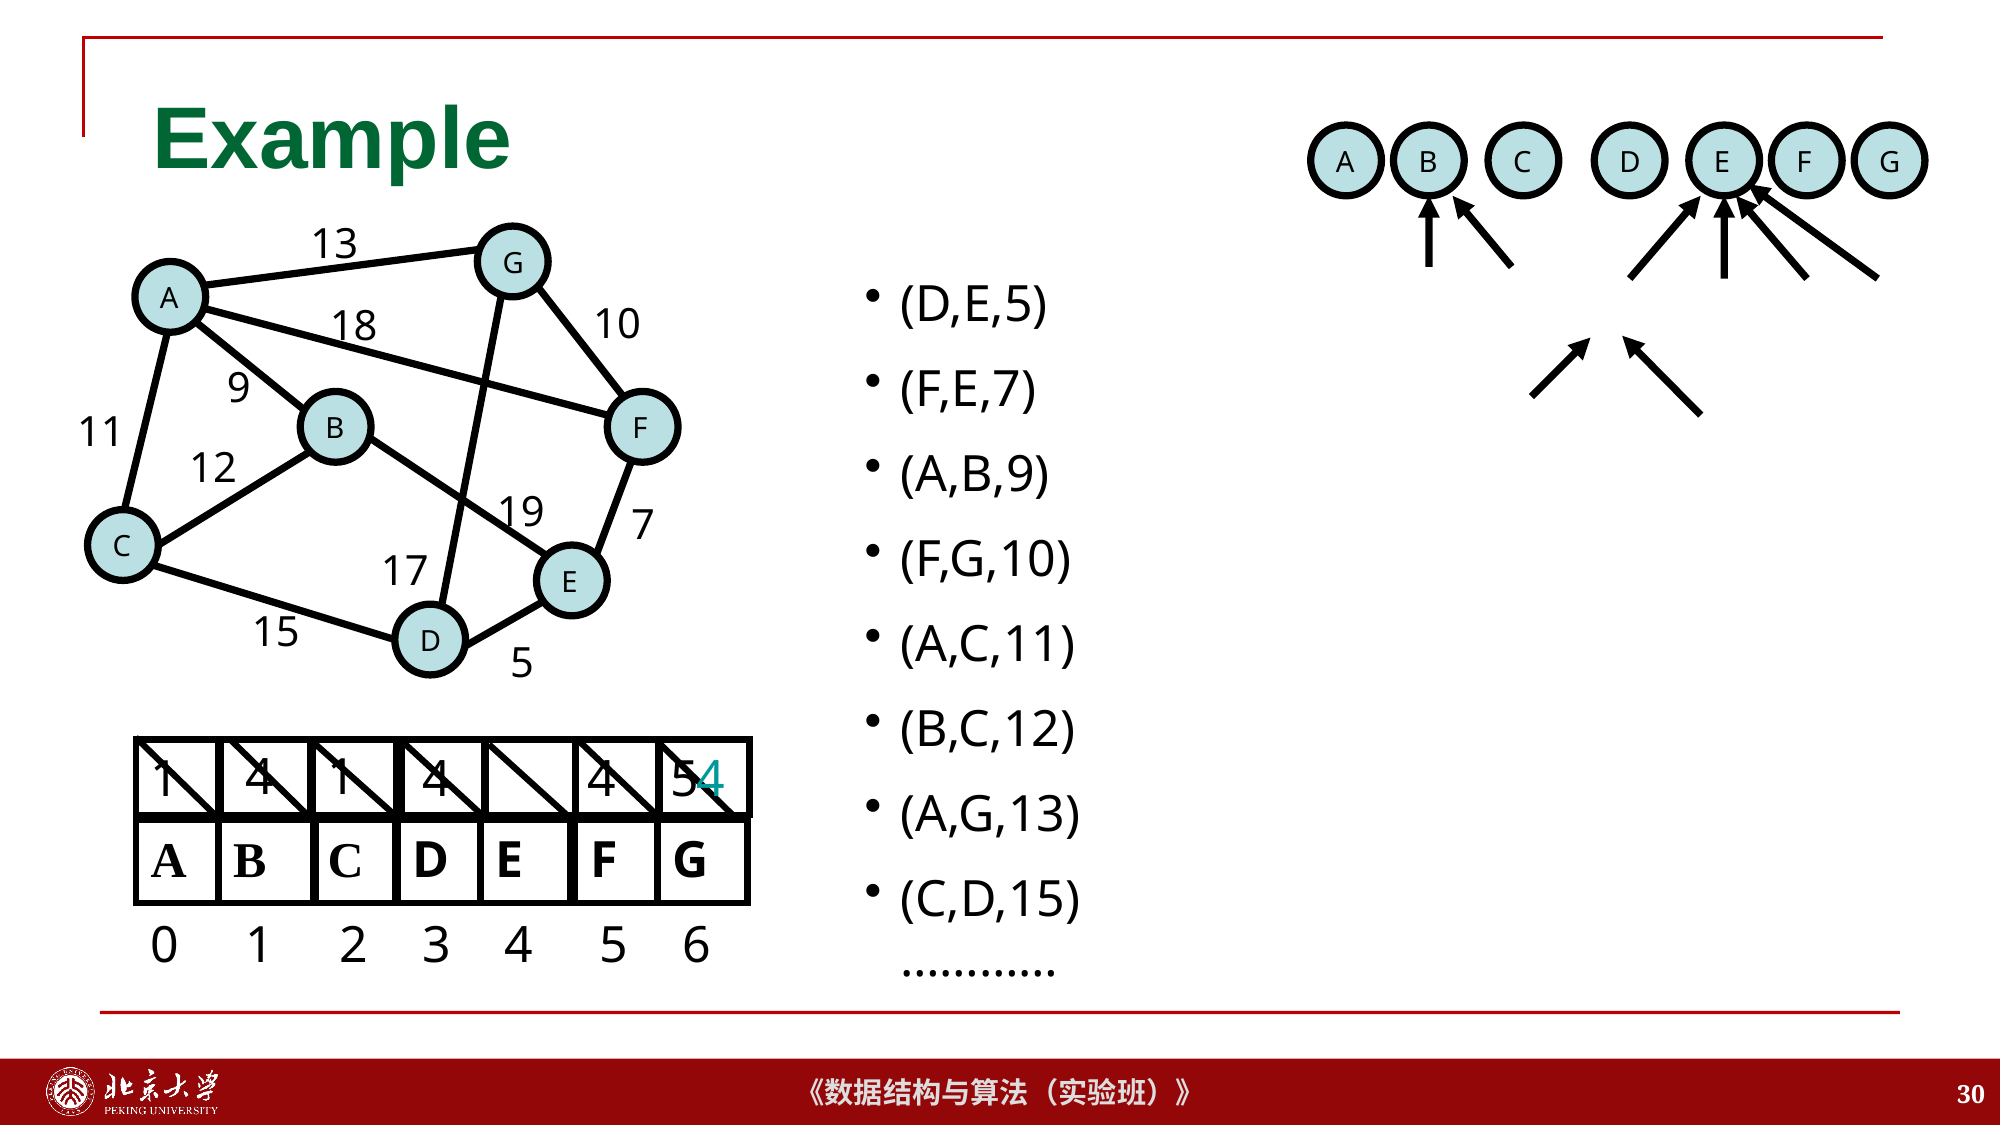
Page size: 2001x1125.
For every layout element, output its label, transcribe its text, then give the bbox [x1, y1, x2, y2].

text_box 4 [681, 739, 740, 815]
text_box 5 [655, 739, 681, 815]
text_box B [1393, 125, 1465, 196]
text_box 9 [212, 353, 260, 419]
text_box A [135, 820, 218, 904]
text_box E [536, 545, 608, 616]
text_box 4 [490, 904, 561, 980]
text_box B [300, 391, 372, 463]
text_box [1452, 195, 1512, 267]
text_box F [1771, 125, 1843, 196]
text_box [1531, 337, 1591, 397]
text_box 5 [495, 628, 543, 694]
text_box 10 [578, 289, 673, 354]
text_box F [607, 391, 679, 463]
text_box D [394, 604, 466, 675]
text_box [220, 739, 311, 816]
text_box [1735, 195, 1808, 279]
title Example [137, 59, 1863, 209]
text_box E [480, 820, 571, 904]
text_box D [1594, 125, 1666, 196]
text_box 6 [667, 904, 739, 980]
text_box [401, 739, 485, 816]
text_box G [1854, 125, 1925, 196]
text_box [135, 739, 219, 816]
text_box 4 [573, 739, 655, 815]
slide_number 30 [1550, 1065, 2000, 1125]
text_box 4 [407, 739, 479, 815]
text_box 18 [314, 291, 409, 357]
text_box B [218, 820, 316, 904]
text_box 4 [230, 737, 313, 813]
text_box 19 [482, 477, 576, 543]
text_box A [1310, 125, 1382, 196]
text_box D [397, 820, 480, 904]
text_box [1622, 335, 1701, 416]
text_box A [134, 261, 206, 333]
text_box 5 [740, 739, 751, 815]
text_box C [87, 509, 159, 581]
text_box 11 [62, 397, 156, 463]
text_box 5 [584, 904, 656, 980]
picture [46, 1067, 218, 1116]
text_box E [1688, 125, 1760, 196]
text_box [1749, 184, 1878, 279]
text_box G [477, 226, 549, 297]
text_box 1 [313, 737, 396, 813]
text_box [1629, 195, 1701, 279]
text_box 13 [295, 209, 390, 275]
text_box 0 [135, 904, 207, 980]
text_box 1 [230, 904, 302, 980]
text_box 7 [616, 490, 664, 556]
text_box (D,E,5) (F,E,7) (A,B,9) (F,G,10) (A,C,11) (B,C,12) (A,G,13) (C,D,15) ………… [849, 204, 1264, 1079]
text_box 17 [366, 536, 460, 601]
text_box 3 [407, 904, 479, 980]
text_box 15 [237, 596, 331, 662]
text_box C [1488, 125, 1559, 196]
text_box G [657, 820, 748, 904]
text_box C [316, 820, 395, 904]
text_box F [575, 820, 657, 904]
text_box 12 [174, 433, 269, 499]
text_box 2 [324, 904, 396, 980]
text_box [1422, 196, 1436, 267]
text_box 1 [135, 739, 207, 815]
text_box [486, 739, 576, 816]
text_box [1718, 196, 1731, 279]
